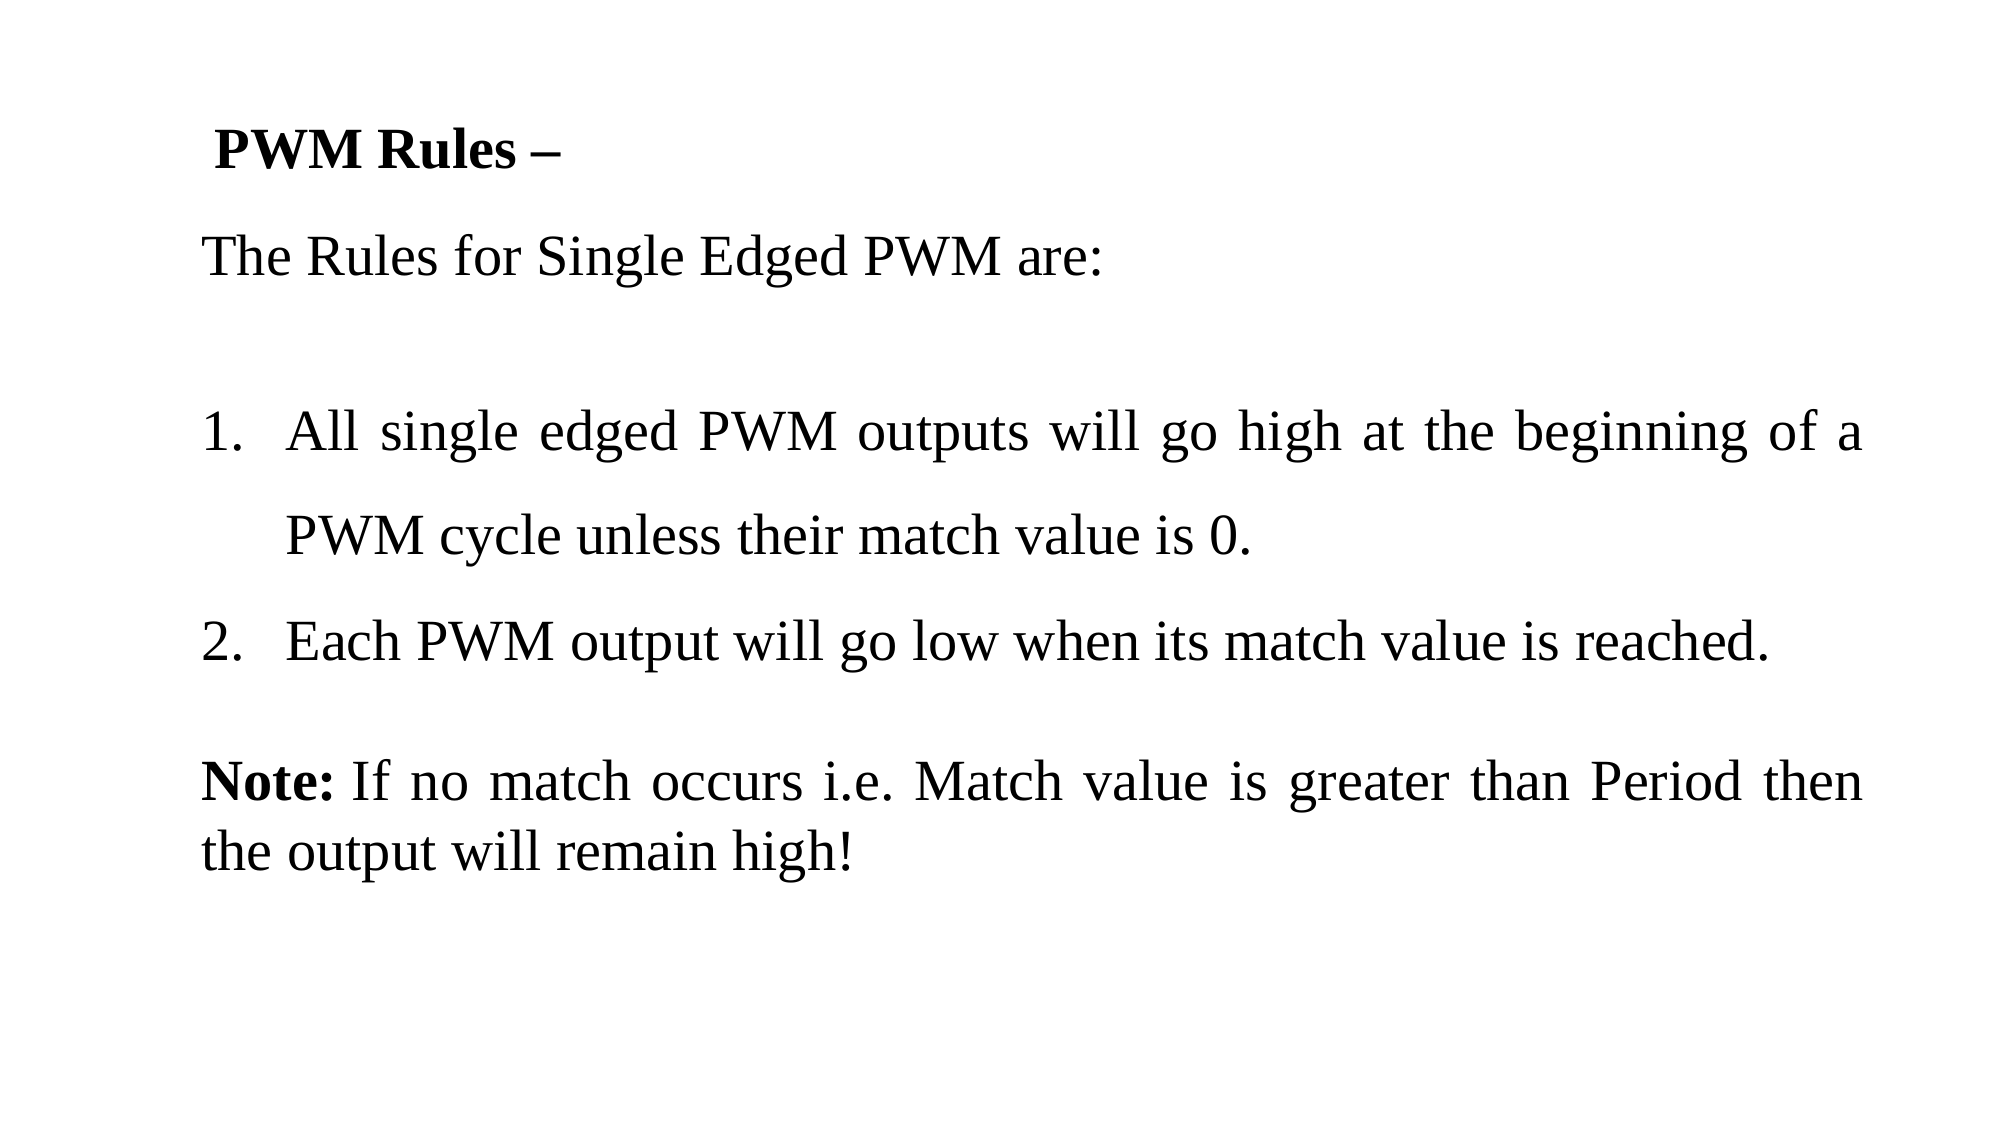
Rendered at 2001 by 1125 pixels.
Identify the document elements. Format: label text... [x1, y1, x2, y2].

text_box PWM Rules – [199, 102, 576, 188]
text_box The Rules for Single Edged PWM are: All single edged PWM outputs will go high at the beginning of a PWM cycle unless their match value is 0. Each PWM output will go low when its match value is reached. Note: If no match occurs i.e. Match value is greater than Period then the output will remain high! [186, 209, 1880, 889]
